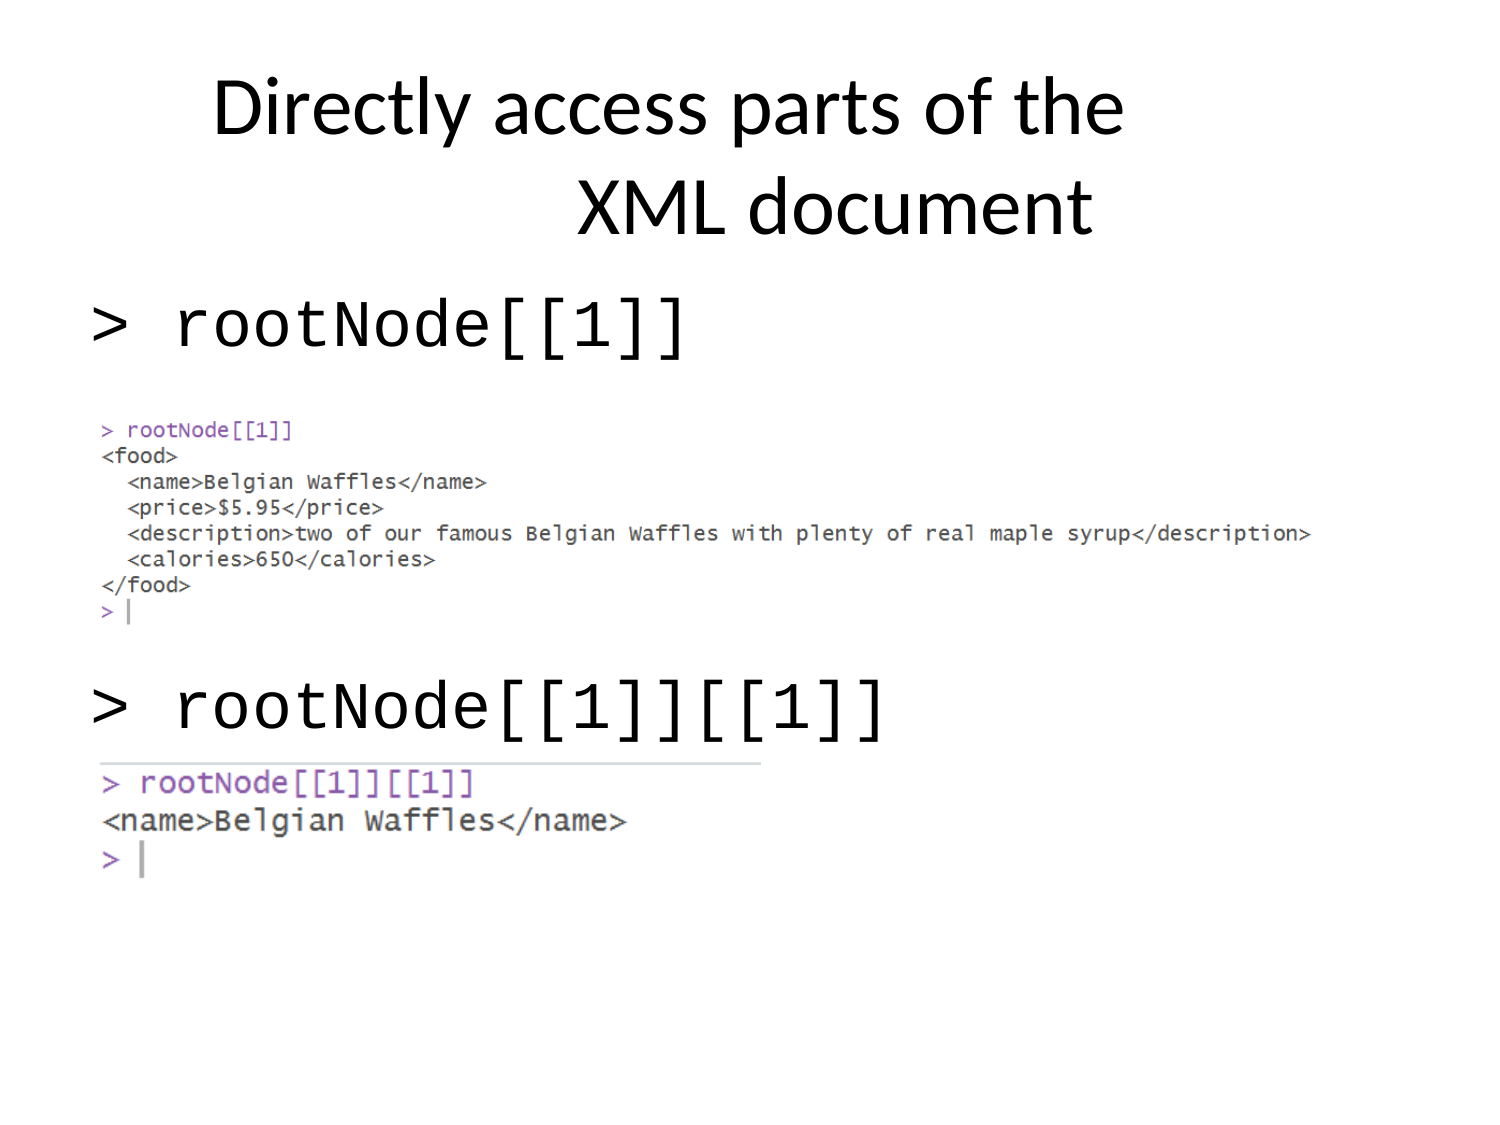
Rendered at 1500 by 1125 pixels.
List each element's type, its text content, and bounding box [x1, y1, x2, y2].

text_box > rootNode[[1]][[1]] [87, 661, 895, 742]
text_box Directly access parts of the XML document [210, 51, 1290, 252]
text_box > rootNode[[1]] [87, 279, 694, 360]
text_box [99, 762, 761, 927]
text_box [99, 419, 1332, 631]
